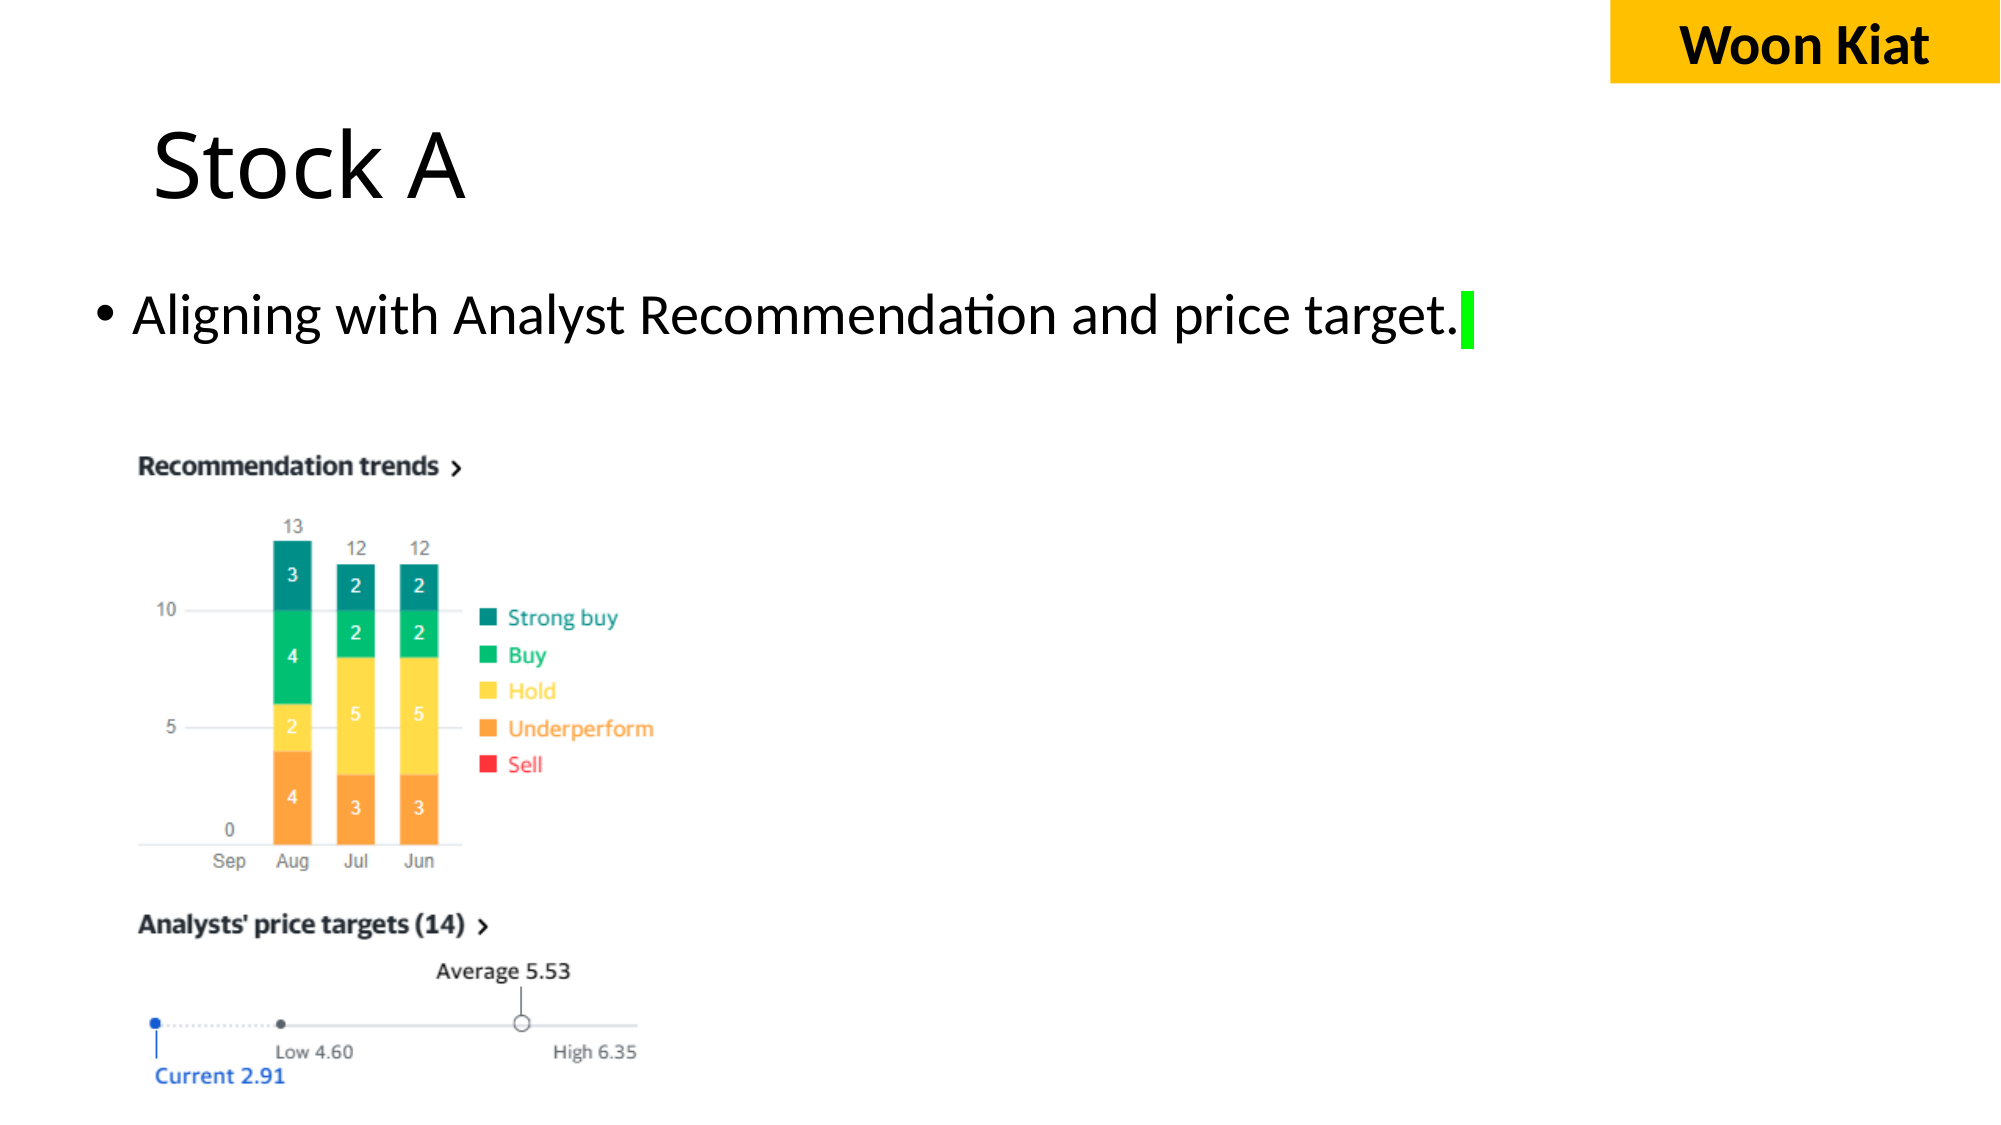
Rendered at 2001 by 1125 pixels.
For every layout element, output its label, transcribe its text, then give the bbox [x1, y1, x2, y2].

text_box Woon Kiat [1610, 0, 2000, 84]
text_box Aligning with Analyst Recommendation and price target. [80, 276, 1806, 991]
picture [109, 426, 724, 1112]
title Stock A [137, 59, 1863, 278]
